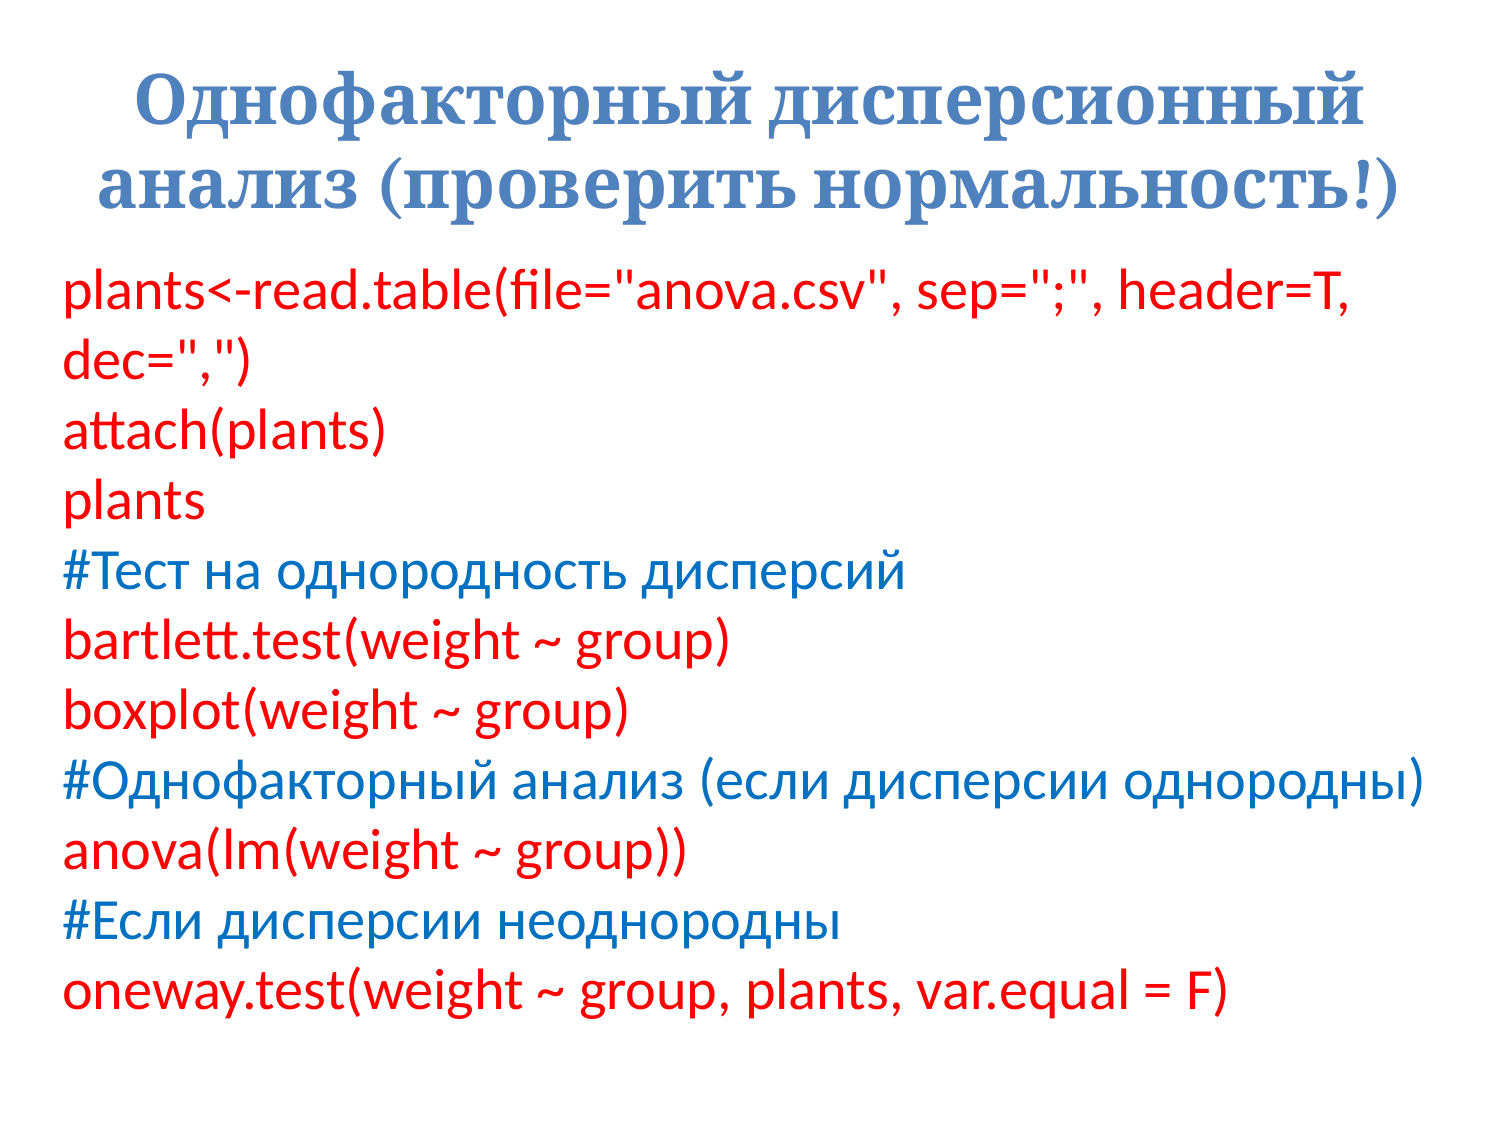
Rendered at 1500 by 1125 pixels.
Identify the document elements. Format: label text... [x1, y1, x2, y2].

text_box plants<-read.table(file="anova.csv", sep=";", header=T, dec=",") attach(plants) plants #Тест на однородность дисперсий bartlett.test(weight ~ group) boxplot(weight ~ group) #Однофакторный анализ (если дисперсии однородны) anova(lm(weight ~ group)) #Если дисперсии неоднородны oneway.test(weight ~ group, plants, var.equal = F) [47, 243, 1483, 1029]
title Однофакторный дисперсионный анализ (проверить нормальность!) [75, 45, 1425, 233]
